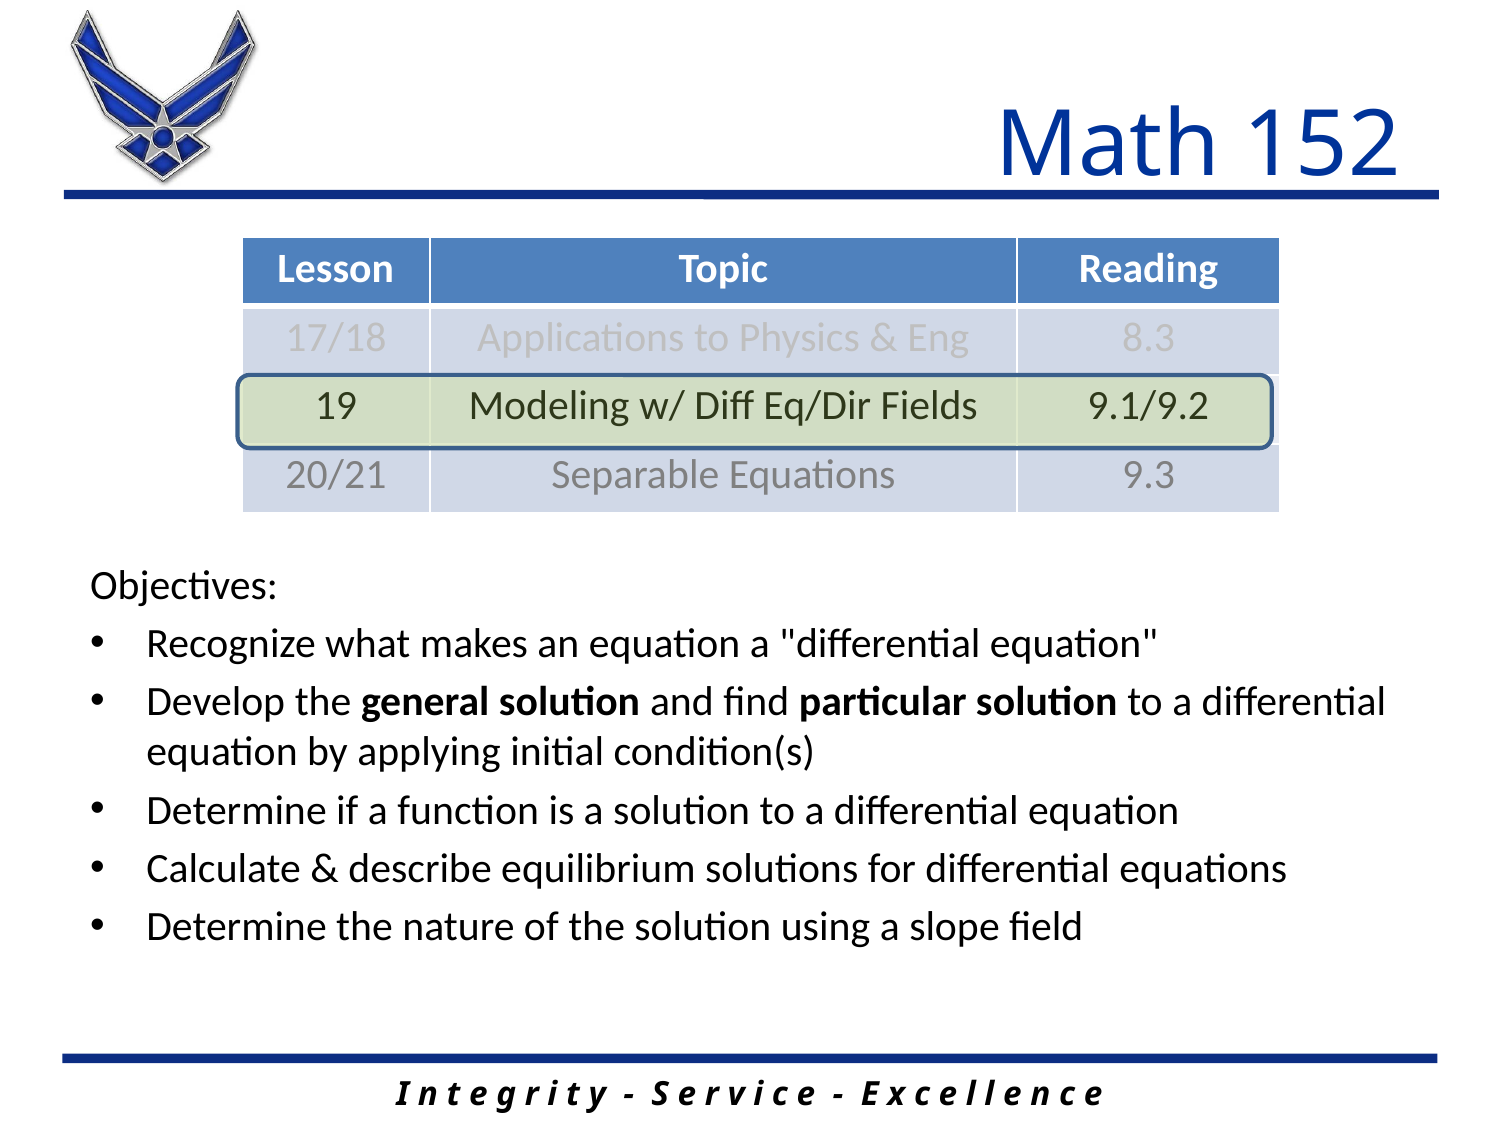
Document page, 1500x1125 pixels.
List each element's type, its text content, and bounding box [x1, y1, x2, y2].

list Objectives: Recognize what makes an equation a "differential equation" Develop the general solution and find particular solution to a differential equation by applying initial condition(s) Determine if a function is a solution to a differential equation Calculate & describe equilibrium solutions for differential equations Determine the nature of the solution using a slope field [75, 549, 1425, 1050]
table_cell Separable Equations [431, 449, 1016, 512]
table_cell 9.3 [1018, 445, 1279, 512]
table_cell 8.3 [1018, 309, 1279, 374]
table_header Reading [1018, 238, 1279, 303]
picture [65, 5, 261, 188]
table_cell Applications to Physics & Eng [431, 309, 1016, 374]
text_box [237, 374, 1272, 449]
table_header Topic [431, 238, 1016, 303]
table_cell 20/21 [243, 447, 429, 512]
table_header Lesson [243, 238, 429, 303]
title Math 152 [270, 45, 1440, 233]
table_cell 17/18 [243, 309, 429, 374]
table_cell 9.1/9.2 [1267, 376, 1279, 443]
